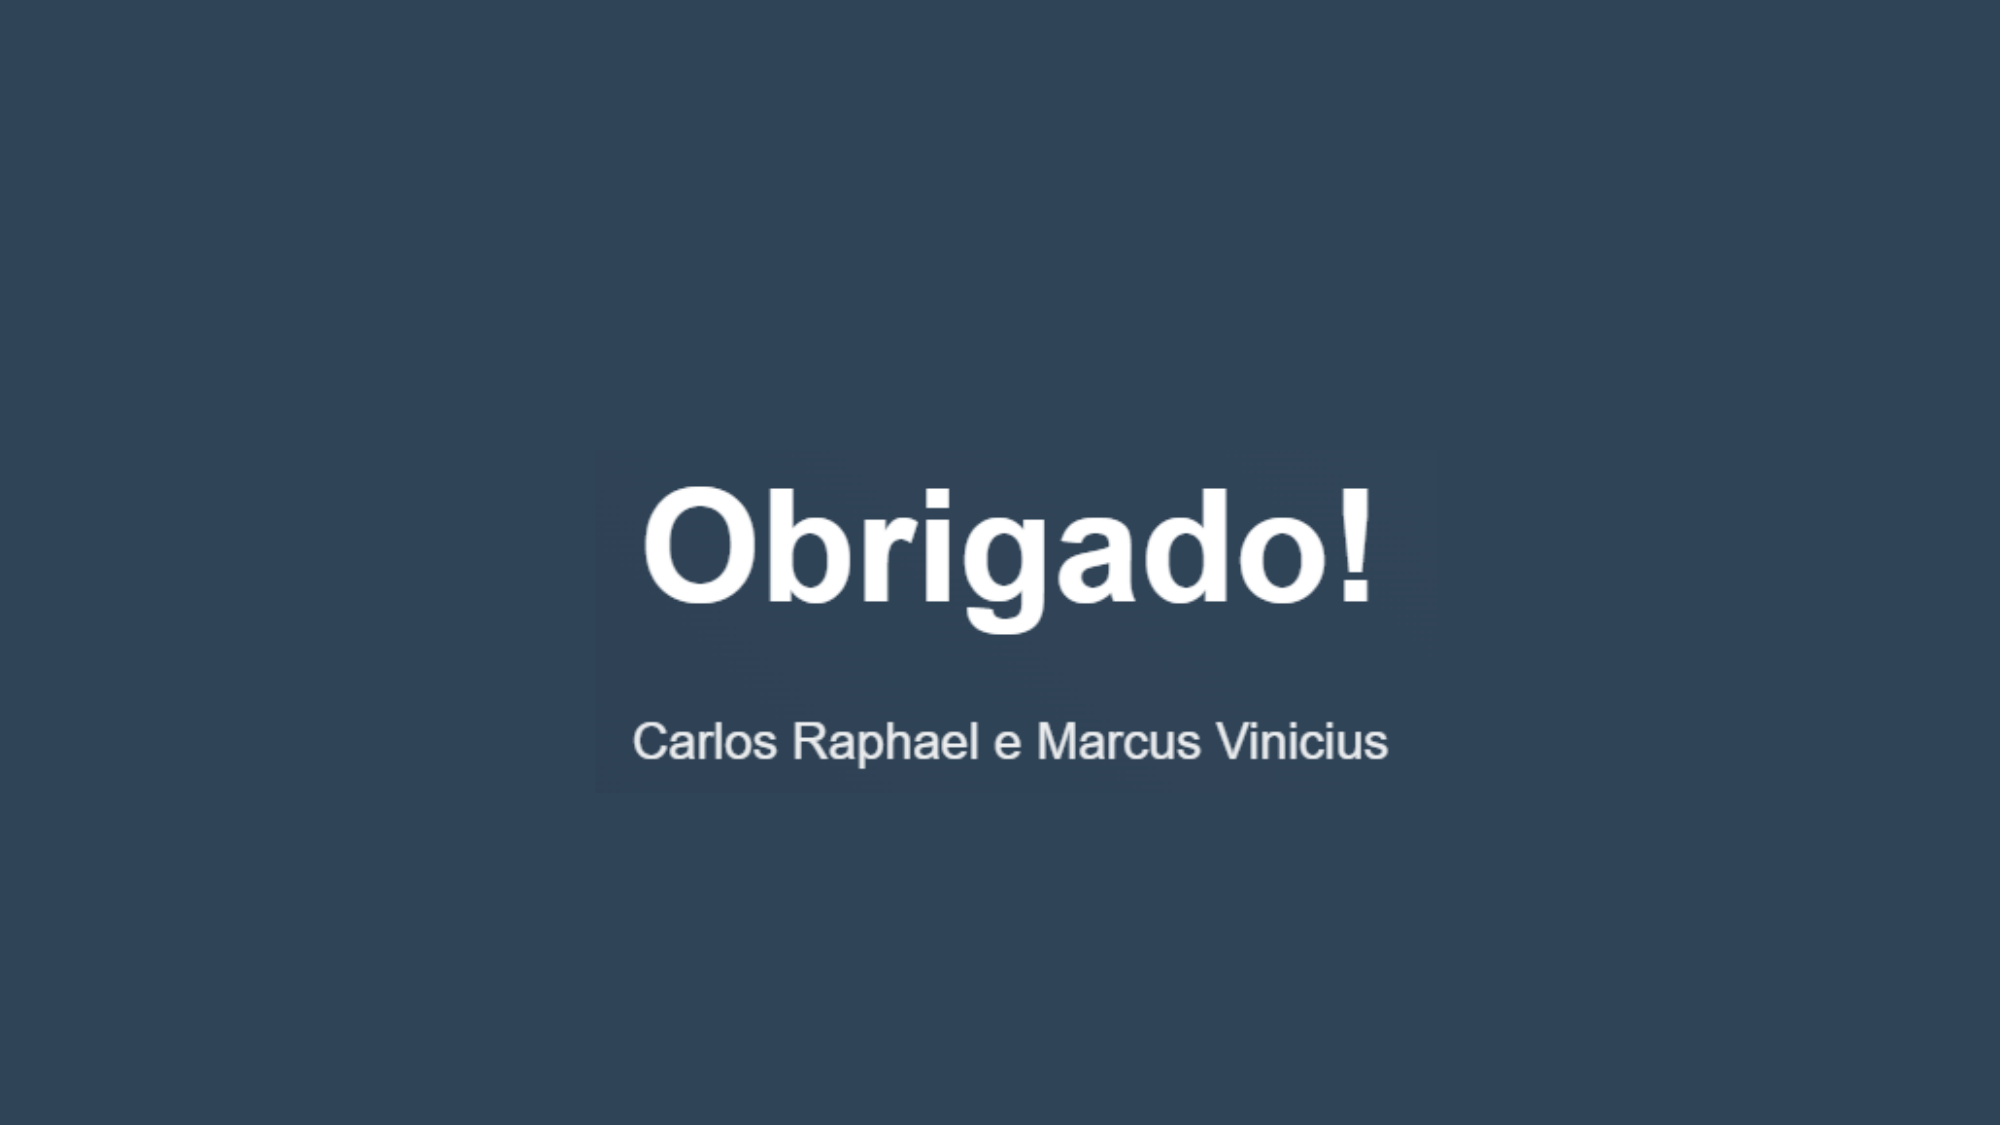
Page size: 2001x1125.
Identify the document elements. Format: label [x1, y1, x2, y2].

list [595, 450, 1438, 793]
